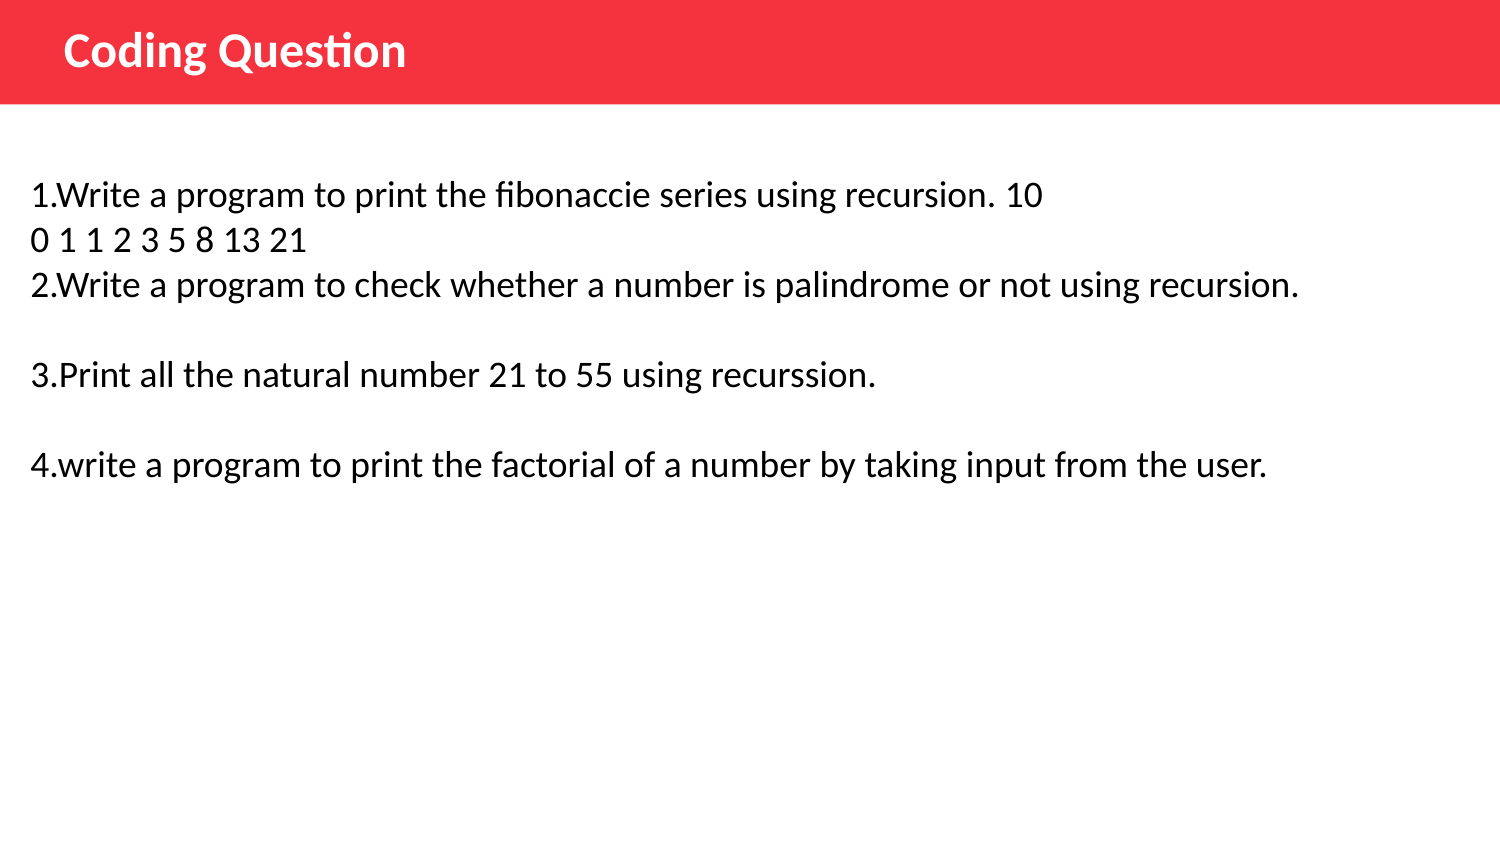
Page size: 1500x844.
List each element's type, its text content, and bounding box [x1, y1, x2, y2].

text_box [0, 0, 1500, 105]
text_box Coding Question [63, 15, 1203, 80]
text_box 1.Write a program to print the fibonaccie series using recursion. 10 0 1 1 2 3 5 8 13 21 2.Write a program to check whether a number is palindrome or not using recursion. 3.Print all the natural number 21 to 55 using recurssion. 4.write a program to print the factorial of a number by taking input from the user. [15, 110, 1484, 829]
